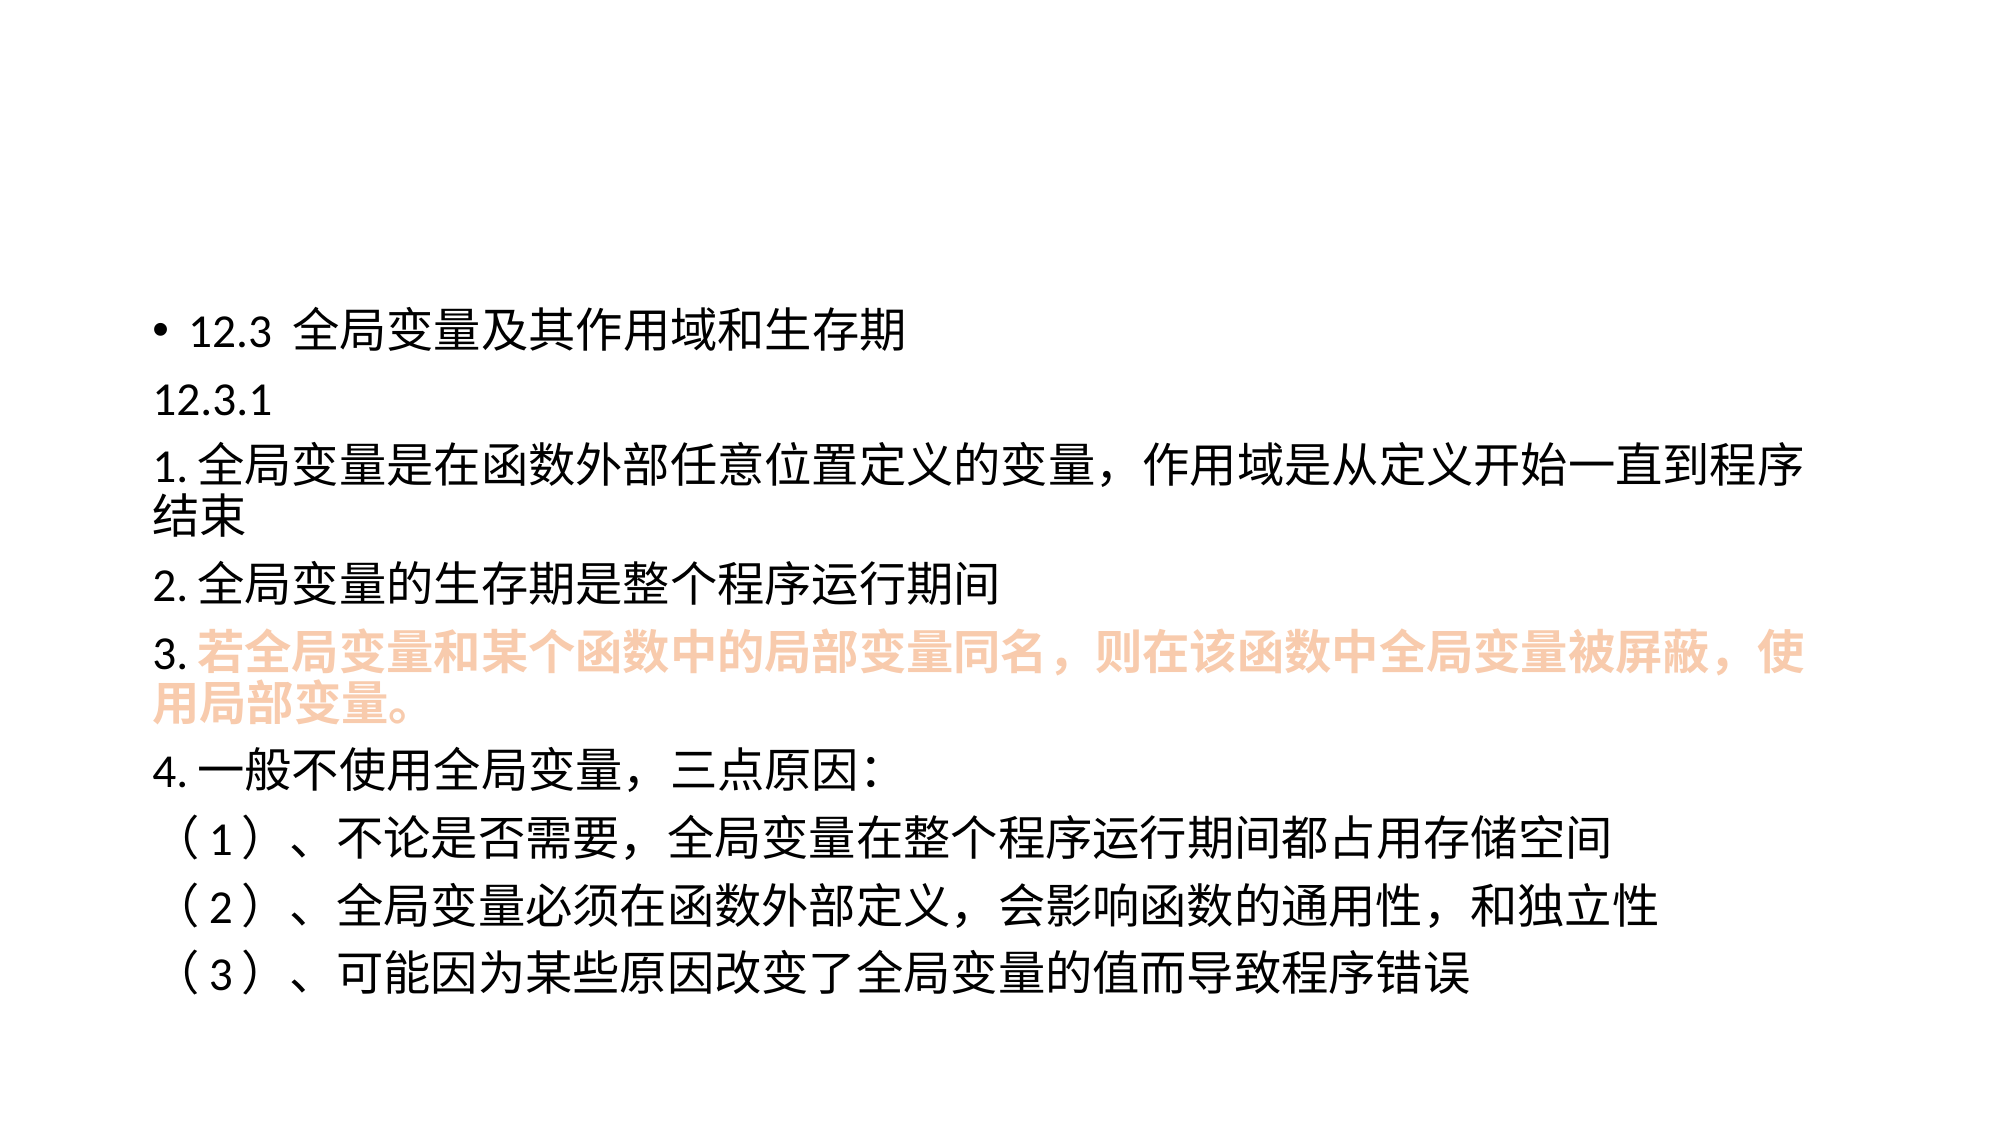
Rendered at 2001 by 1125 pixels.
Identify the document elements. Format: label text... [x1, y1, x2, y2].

list 12.3 全局变量及其作用域和生存期 12.3.1 1.全局变量是在函数外部任意位置定义的变量，作用域是从定义开始一直到程序结束 2.全局变量的生存期是整个程序运行期间 3.若全局变量和某个函数中的局部变量同名，则在该函数中全局变量被屏蔽，使用局部变量。 4.一般不使用全局变量，三点原因： （1）、不论是否需要，全局变量在整个程序运行期间都占用存储空间 （2）、全局变量必须在函数外部定义，会影响函数的通用性，和独立性 （3）、可能因为某些原因改变了全局变量的值而导致程序错误 [137, 299, 1863, 1014]
